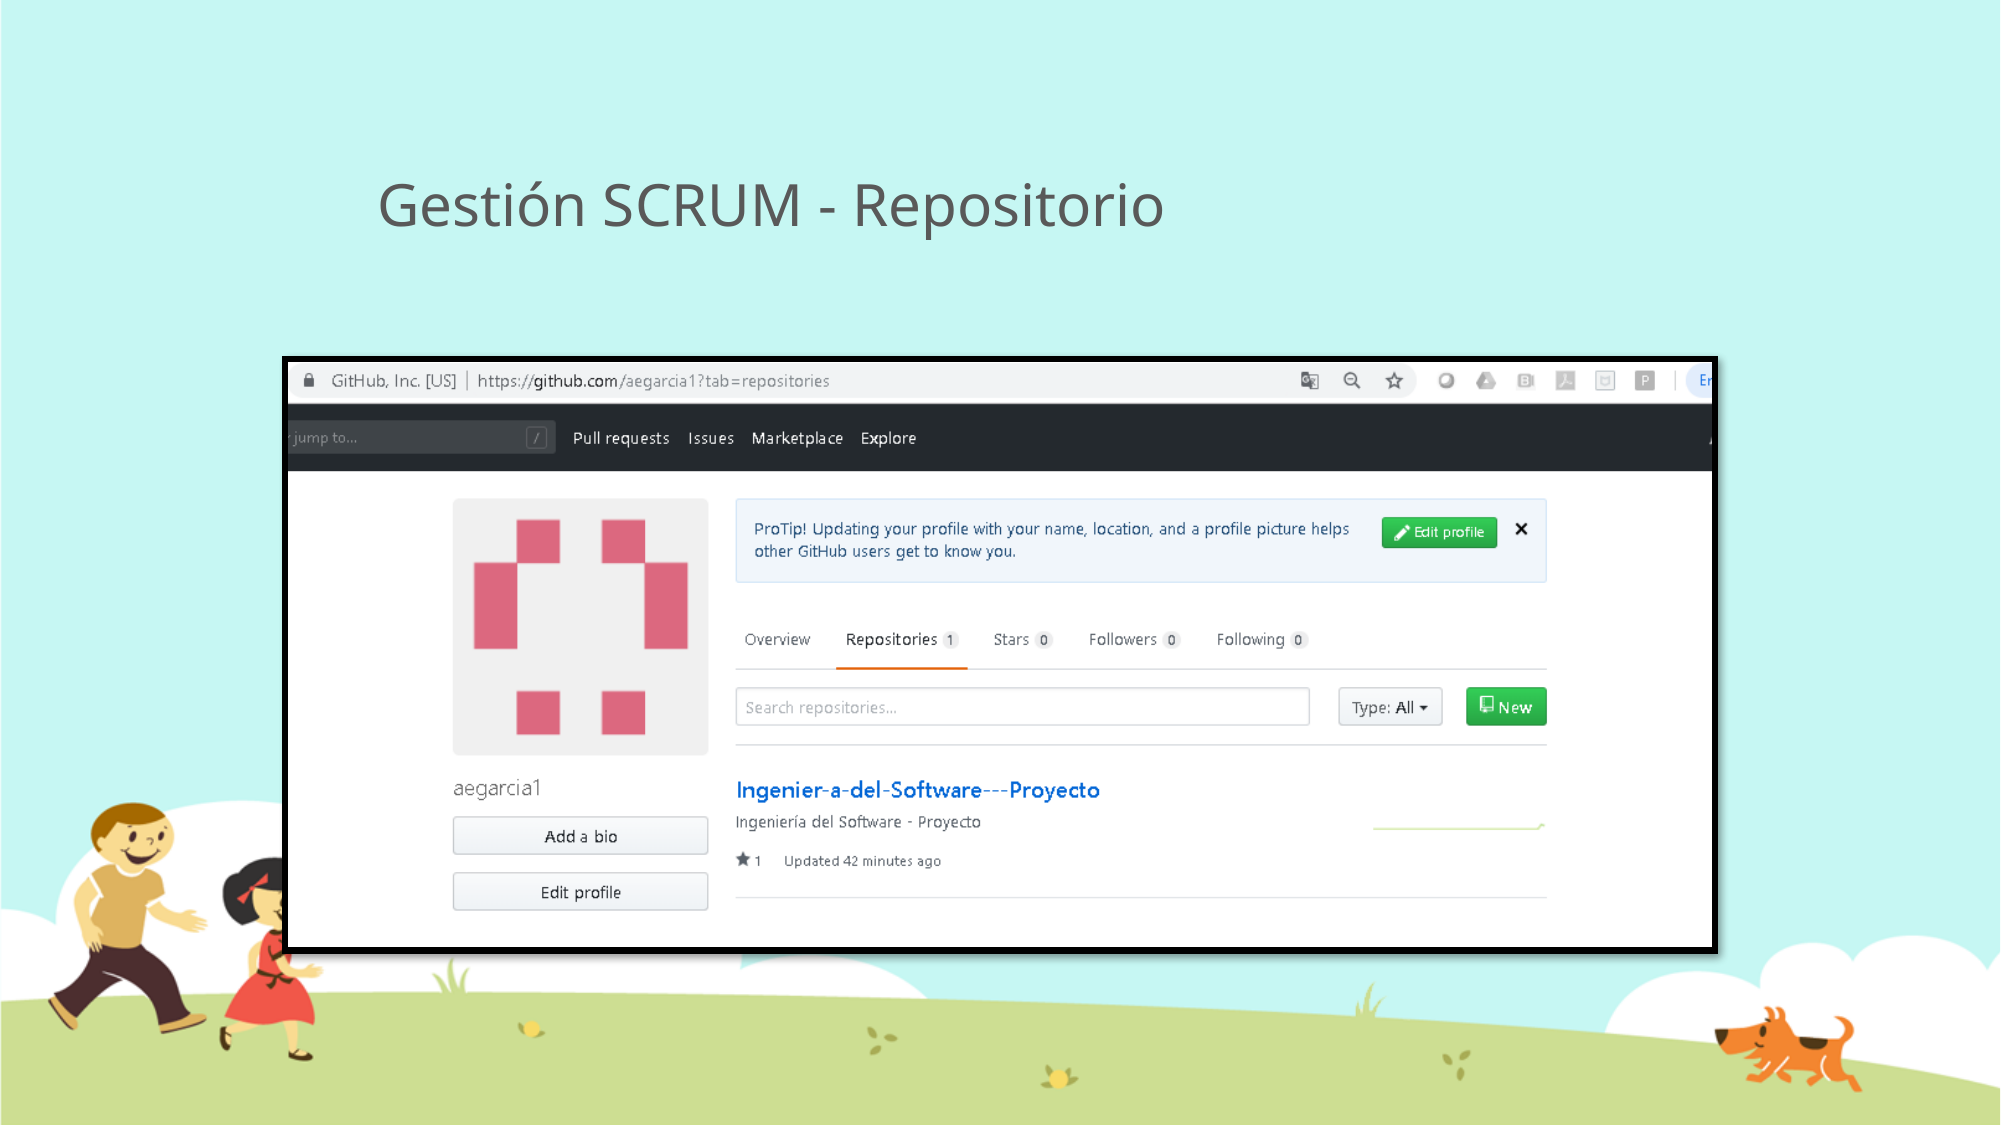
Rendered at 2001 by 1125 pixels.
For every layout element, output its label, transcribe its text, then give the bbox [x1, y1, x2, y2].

picture [0, 0, 2001, 1125]
title Gestión SCRUM - Repositorio [362, 99, 1235, 247]
